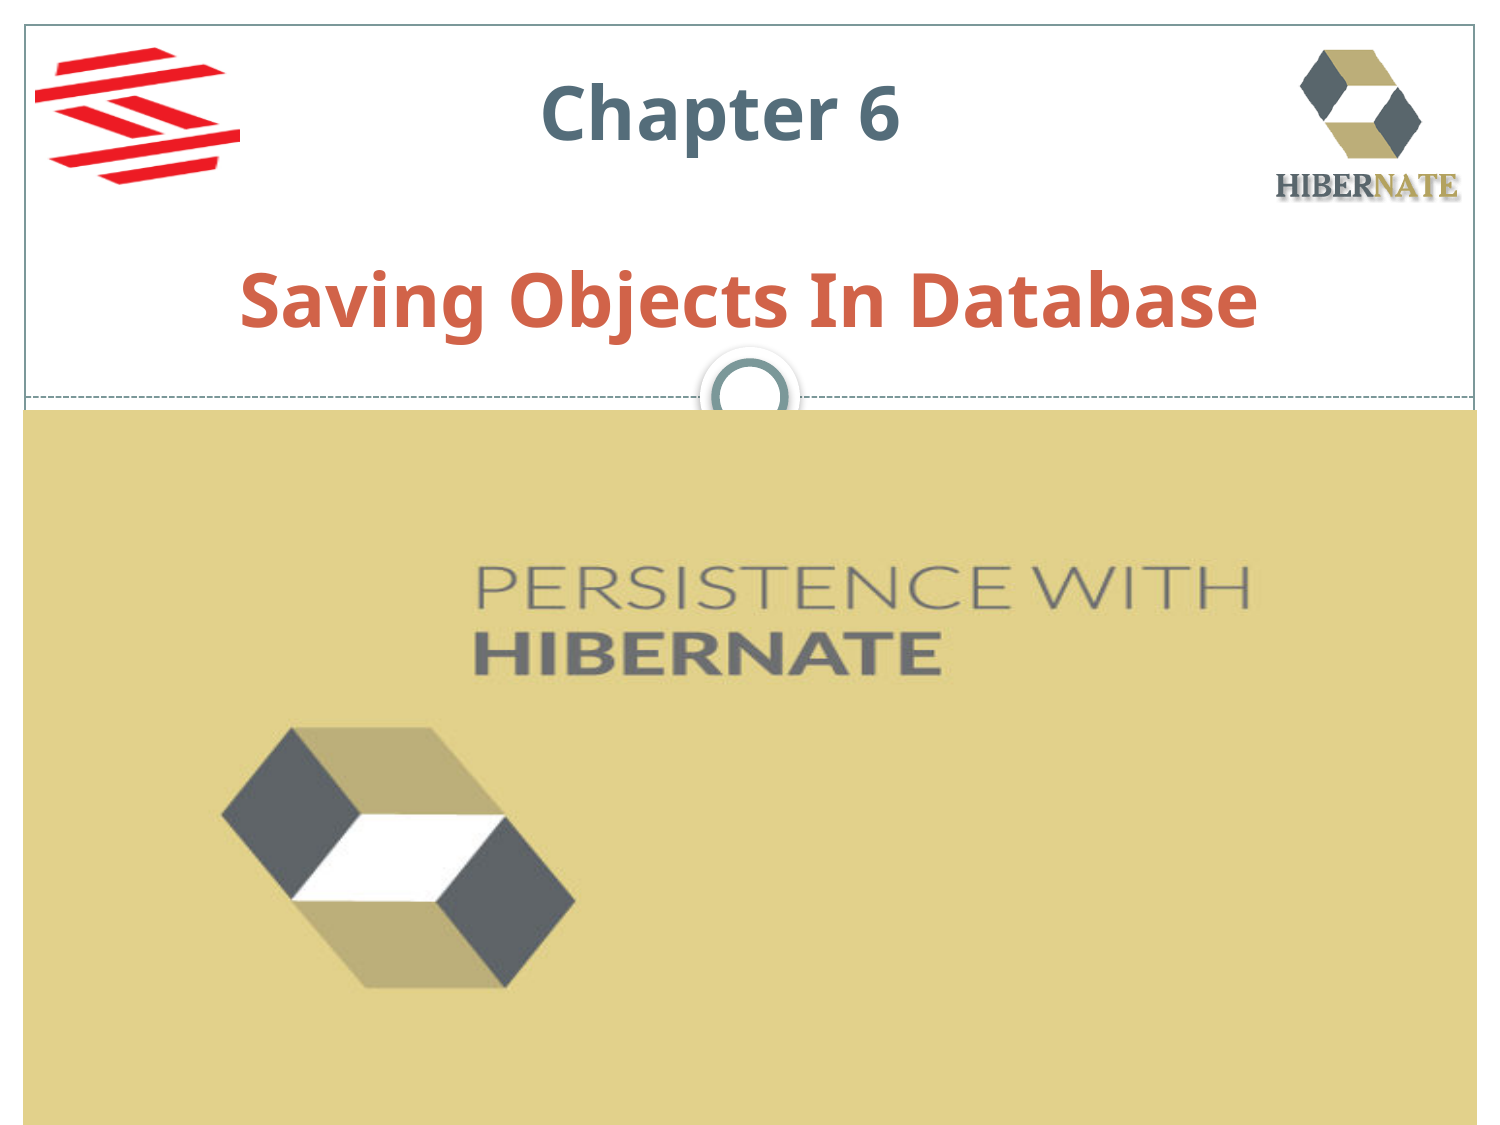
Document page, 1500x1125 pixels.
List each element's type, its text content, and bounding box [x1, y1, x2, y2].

title Saving Objects In Database [112, 62, 1388, 350]
picture [1275, 48, 1463, 203]
text_box Chapter 6 [246, 58, 1243, 164]
picture [34, 46, 240, 192]
picture [23, 410, 1477, 1125]
